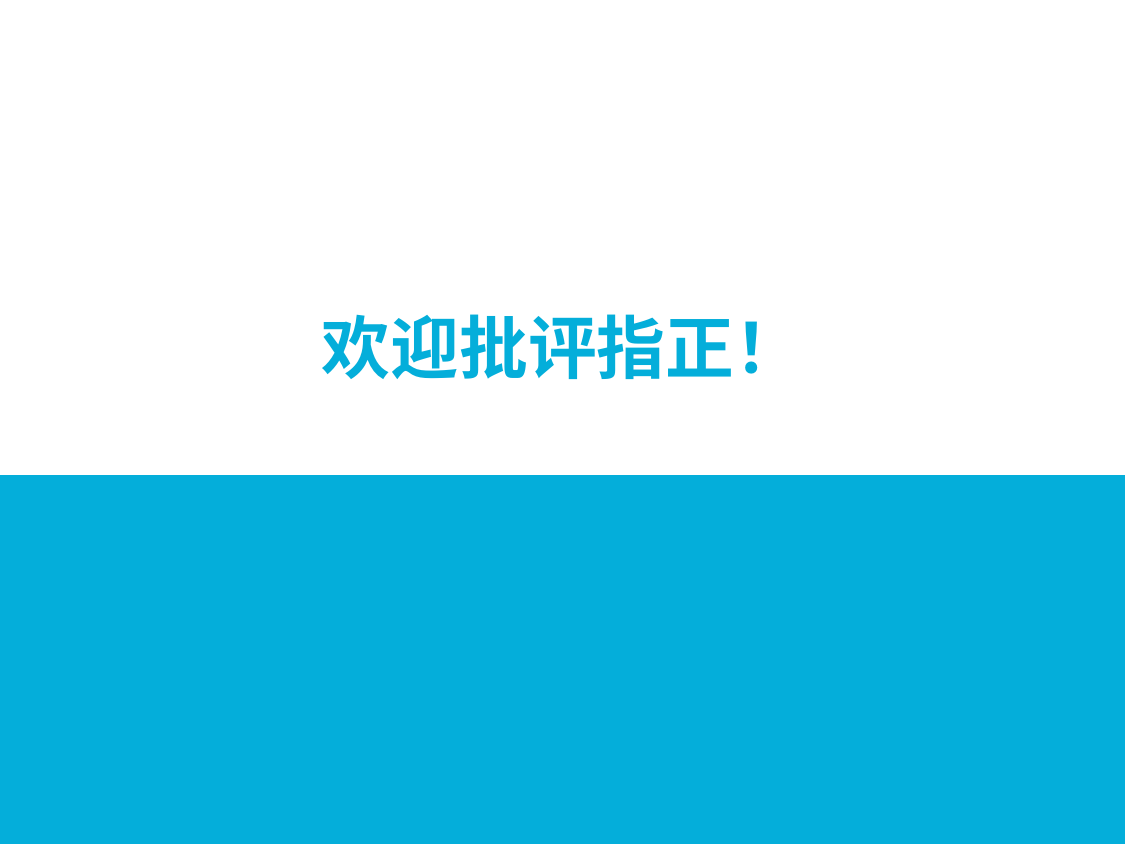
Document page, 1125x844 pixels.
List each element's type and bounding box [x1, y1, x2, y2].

picture [0, 102, 1125, 474]
